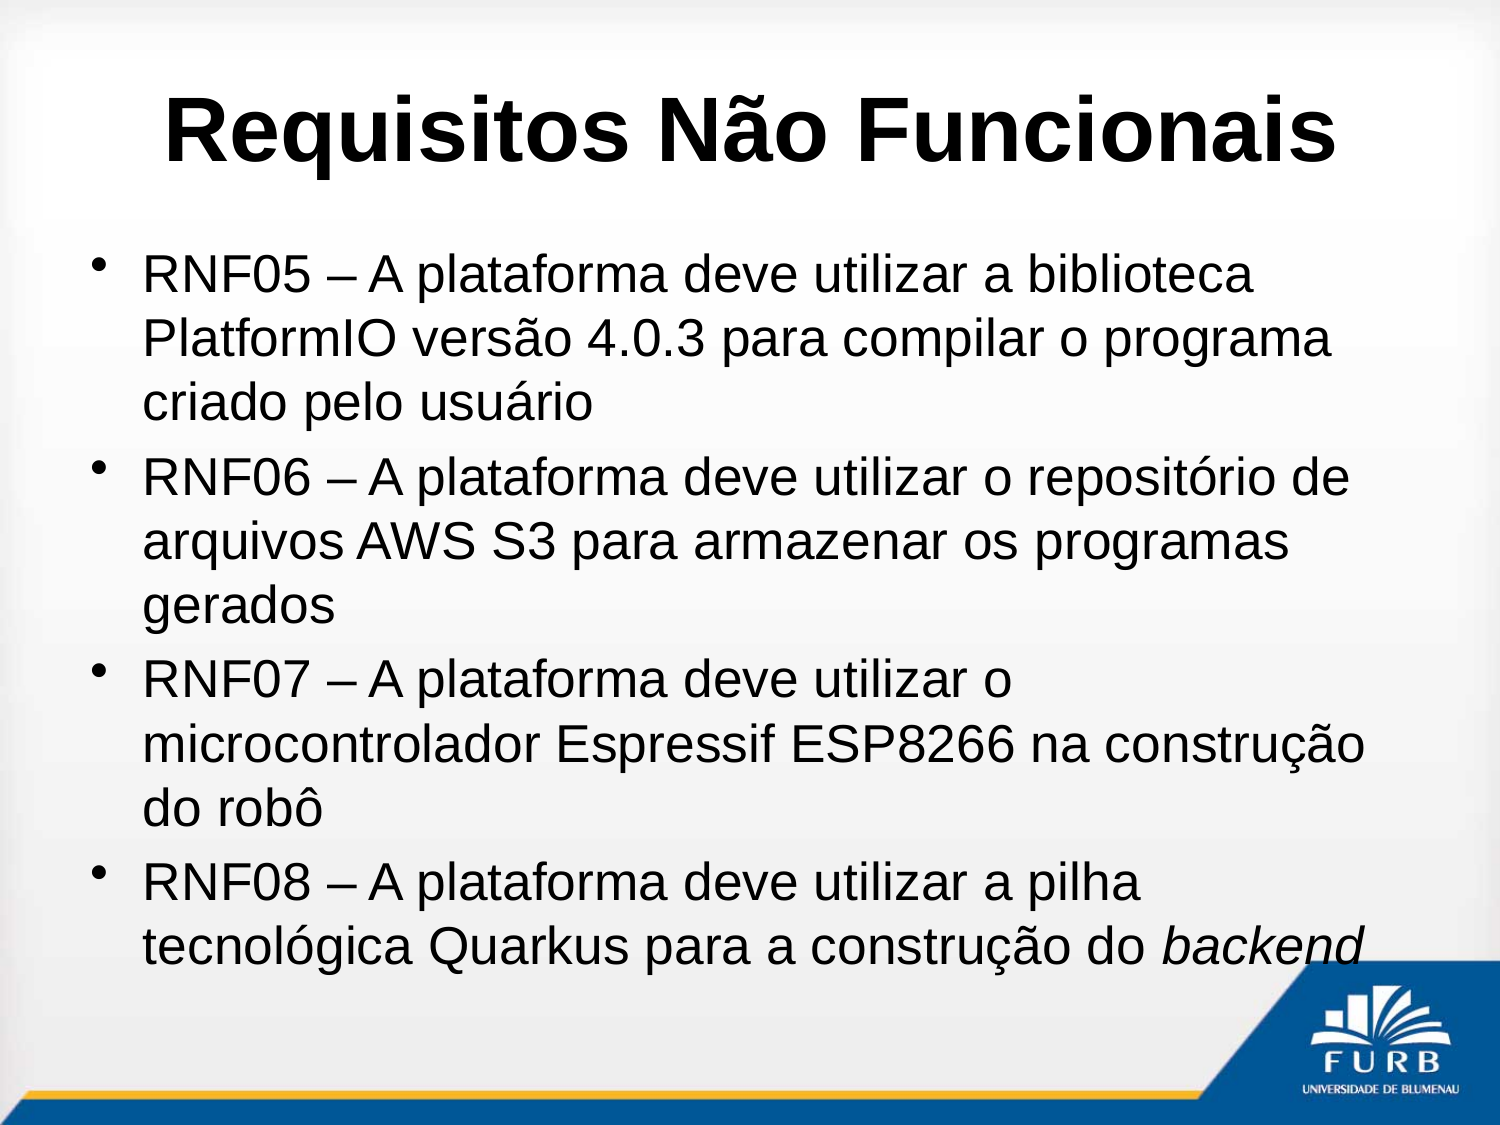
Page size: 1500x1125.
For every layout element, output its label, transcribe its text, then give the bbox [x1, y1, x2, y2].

title Requisitos Não Funcionais [76, 30, 1427, 219]
list RNF05 – A plataforma deve utilizar a biblioteca PlatformIO versão 4.0.3 para compilar o programa criado pelo usuário RNF06 – A plataforma deve utilizar o repositório de arquivos AWS S3 para armazenar os programas gerados RNF07 – A plataforma deve utilizar o microcontrolador Espressif ESP8266 na construção do robô RNF08 – A plataforma deve utilizar a pilha tecnológica Quarkus para a construção do backend [74, 231, 1426, 1000]
picture [0, 0, 1500, 1125]
